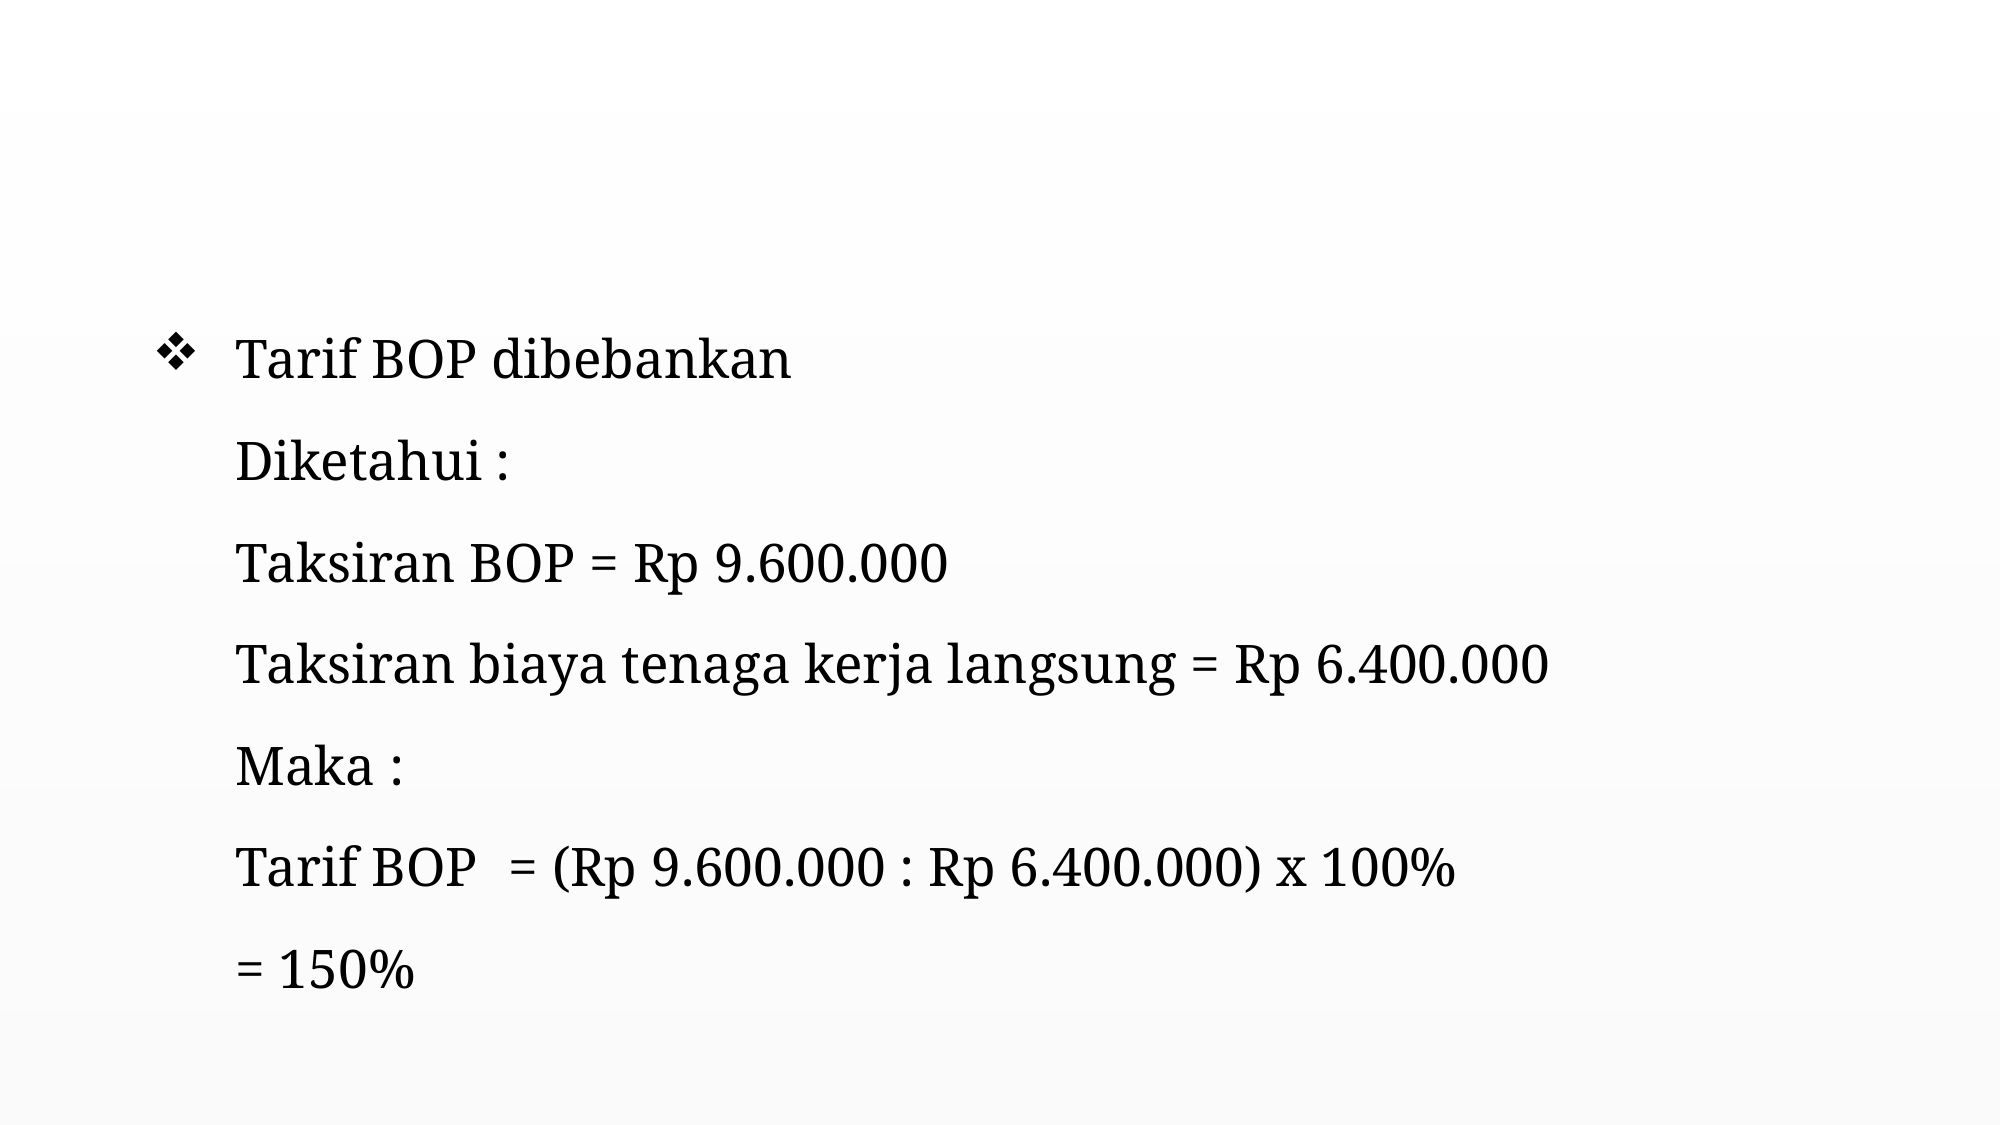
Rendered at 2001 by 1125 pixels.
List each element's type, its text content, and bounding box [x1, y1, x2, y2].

list Tarif BOP dibebankan Diketahui : Taksiran BOP = Rp 9.600.000 Taksiran biaya tenaga kerja langsung = Rp 6.400.000 Maka : Tarif BOP = (Rp 9.600.000 : Rp 6.400.000) x 100% = 150% [137, 299, 1863, 1014]
